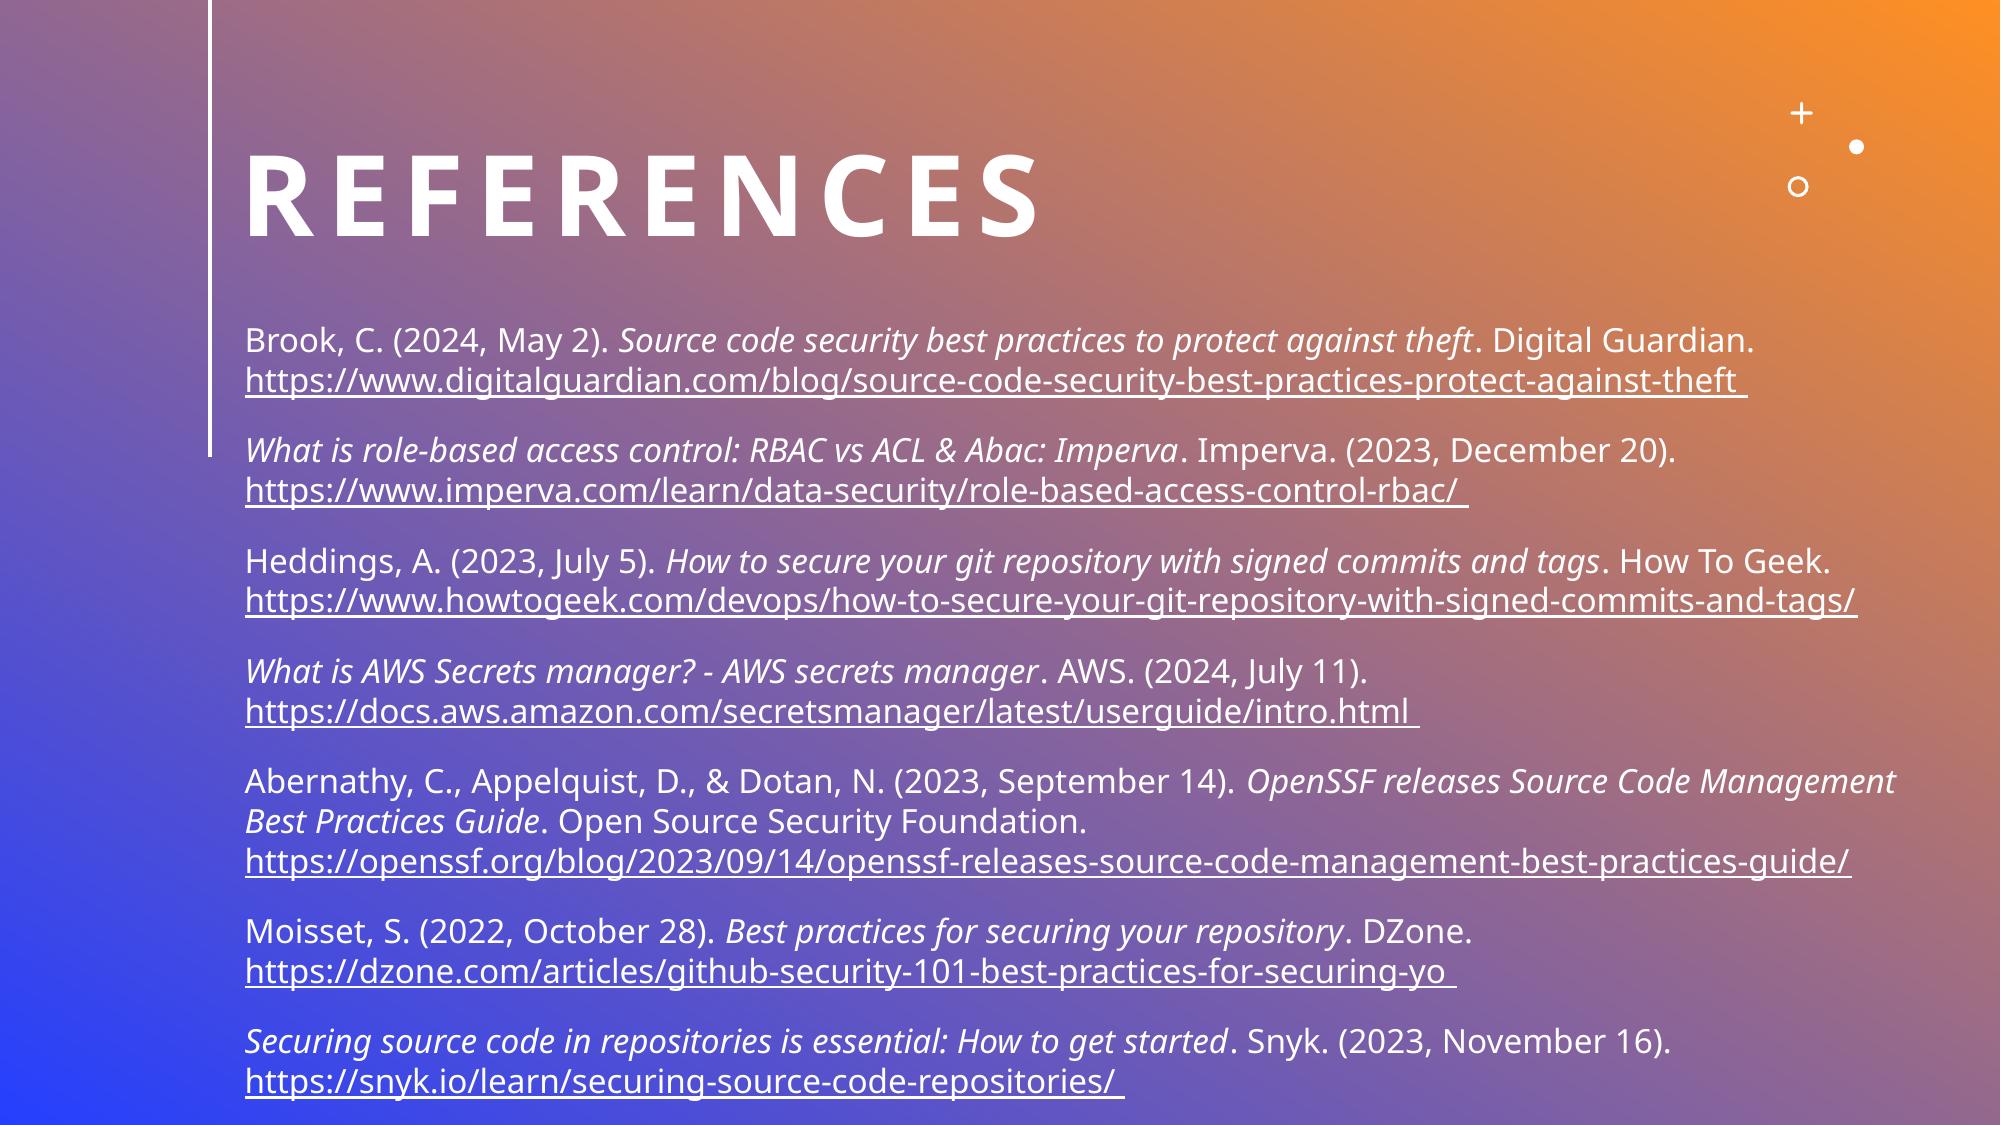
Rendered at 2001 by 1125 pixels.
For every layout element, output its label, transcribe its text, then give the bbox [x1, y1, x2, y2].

title references [240, 101, 1931, 271]
text_box Brook, C. (2024, May 2). Source code security best practices to protect against theft. Digital Guardian. https://www.digitalguardian.com/blog/source-code-security-best-practices-protect-against-theft What is role-based access control: RBAC vs ACL & Abac: Imperva. Imperva. (2023, December 20). https://www.imperva.com/learn/data-security/role-based-access-control-rbac/ Heddings, A. (2023, July 5). How to secure your git repository with signed commits and tags. How To Geek. https://www.howtogeek.com/devops/how-to-secure-your-git-repository-with-signed-commits-and-tags/ What is AWS Secrets manager? - AWS secrets manager. AWS. (2024, July 11). https://docs.aws.amazon.com/secretsmanager/latest/userguide/intro.html Abernathy, C., Appelquist, D., & Dotan, N. (2023, September 14). OpenSSF releases Source Code Management Best Practices Guide. Open Source Security Foundation. https://openssf.org/blog/2023/09/14/openssf-releases-source-code-management-best-practices-guide/ Moisset, S. (2022, October 28). Best practices for securing your repository. DZone. https://dzone.com/articles/github-security-101-best-practices-for-securing-yo Securing source code in repositories is essential: How to get started. Snyk. (2023, November 16). https://snyk.io/learn/securing-source-code-repositories/ [229, 312, 1931, 1125]
